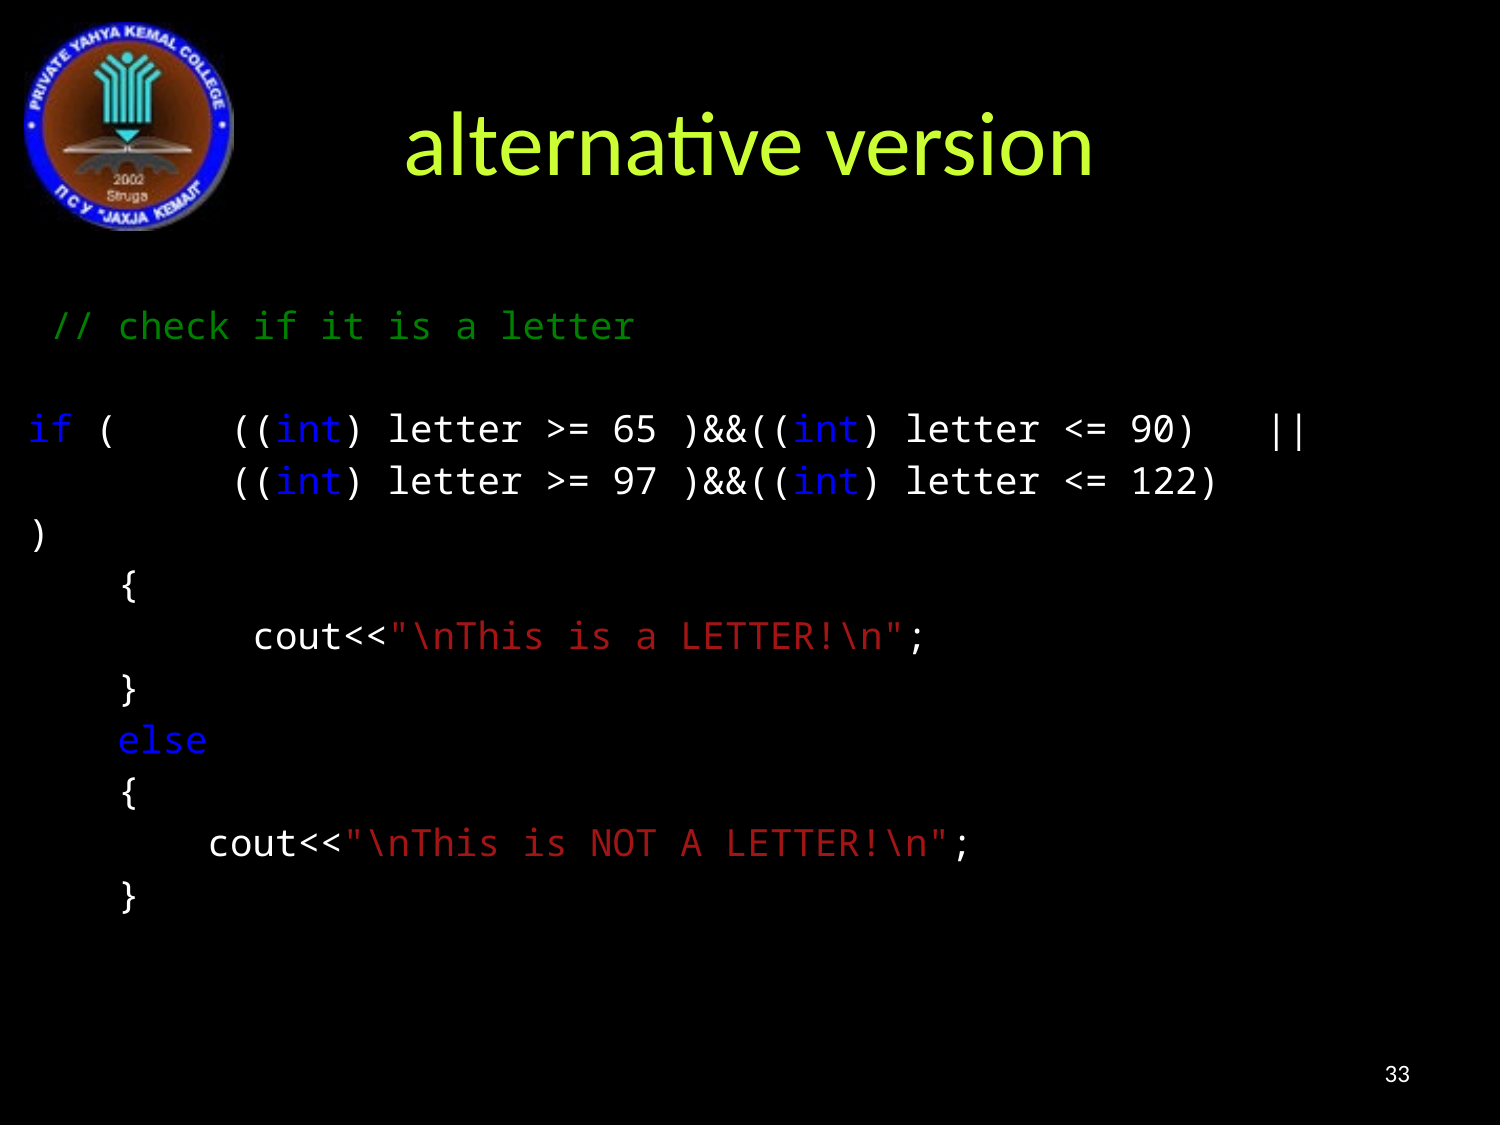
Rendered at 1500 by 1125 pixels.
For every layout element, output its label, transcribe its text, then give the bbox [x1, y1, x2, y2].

slide_number 33 [1074, 1042, 1425, 1103]
list // check if it is a letter if ( ((int) letter >= 65 )&&((int) letter <= 90) || ((int) letter >= 97 )&&((int) letter <= 122) ) { cout<<"\nThis is a LETTER!\n"; } else { cout<<"\nThis is NOT A LETTER!\n"; } [12, 287, 1475, 1100]
title alternative version [237, 45, 1425, 233]
picture [24, 21, 234, 231]
